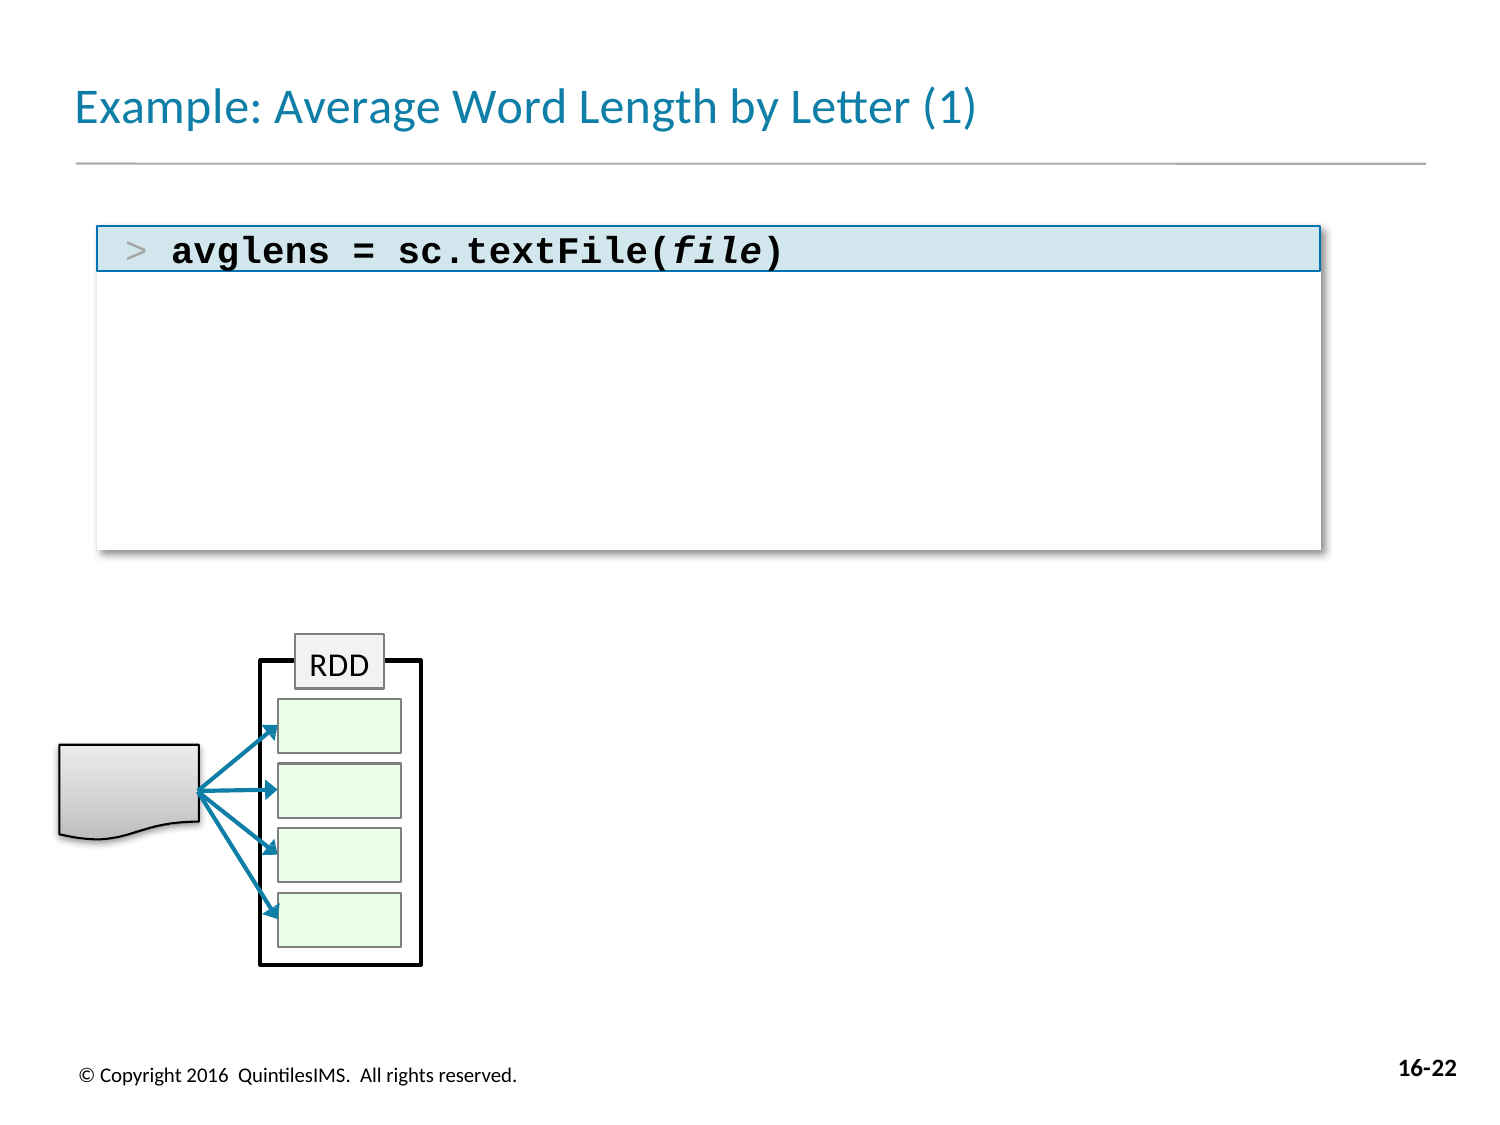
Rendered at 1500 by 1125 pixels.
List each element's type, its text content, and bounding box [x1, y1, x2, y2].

text_box [278, 828, 402, 883]
text_box [294, 634, 385, 689]
text_box [278, 763, 402, 818]
text_box [45, 731, 202, 848]
text_box [47, 804, 211, 855]
text_box [105, 822, 199, 840]
text_box [278, 892, 402, 947]
text_box RDD [307, 642, 372, 683]
title Example: Average Word Length by Letter (1) [72, 73, 1428, 262]
text_box [278, 698, 402, 754]
text_box [196, 724, 278, 790]
text_box [260, 660, 421, 965]
slide_number 16-22 [1395, 1051, 1461, 1125]
text_box [59, 835, 88, 840]
text_box [197, 779, 278, 801]
text_box [89, 218, 1336, 565]
text_box [196, 790, 280, 920]
text_box > avglens = sc.textFile(file) [96, 226, 1320, 272]
text_box [59, 744, 199, 840]
footer © Copyright 2016 QuintilesIMS. All rights reserved. [76, 1061, 1188, 1125]
text_box [202, 737, 211, 783]
text_box [199, 789, 278, 856]
